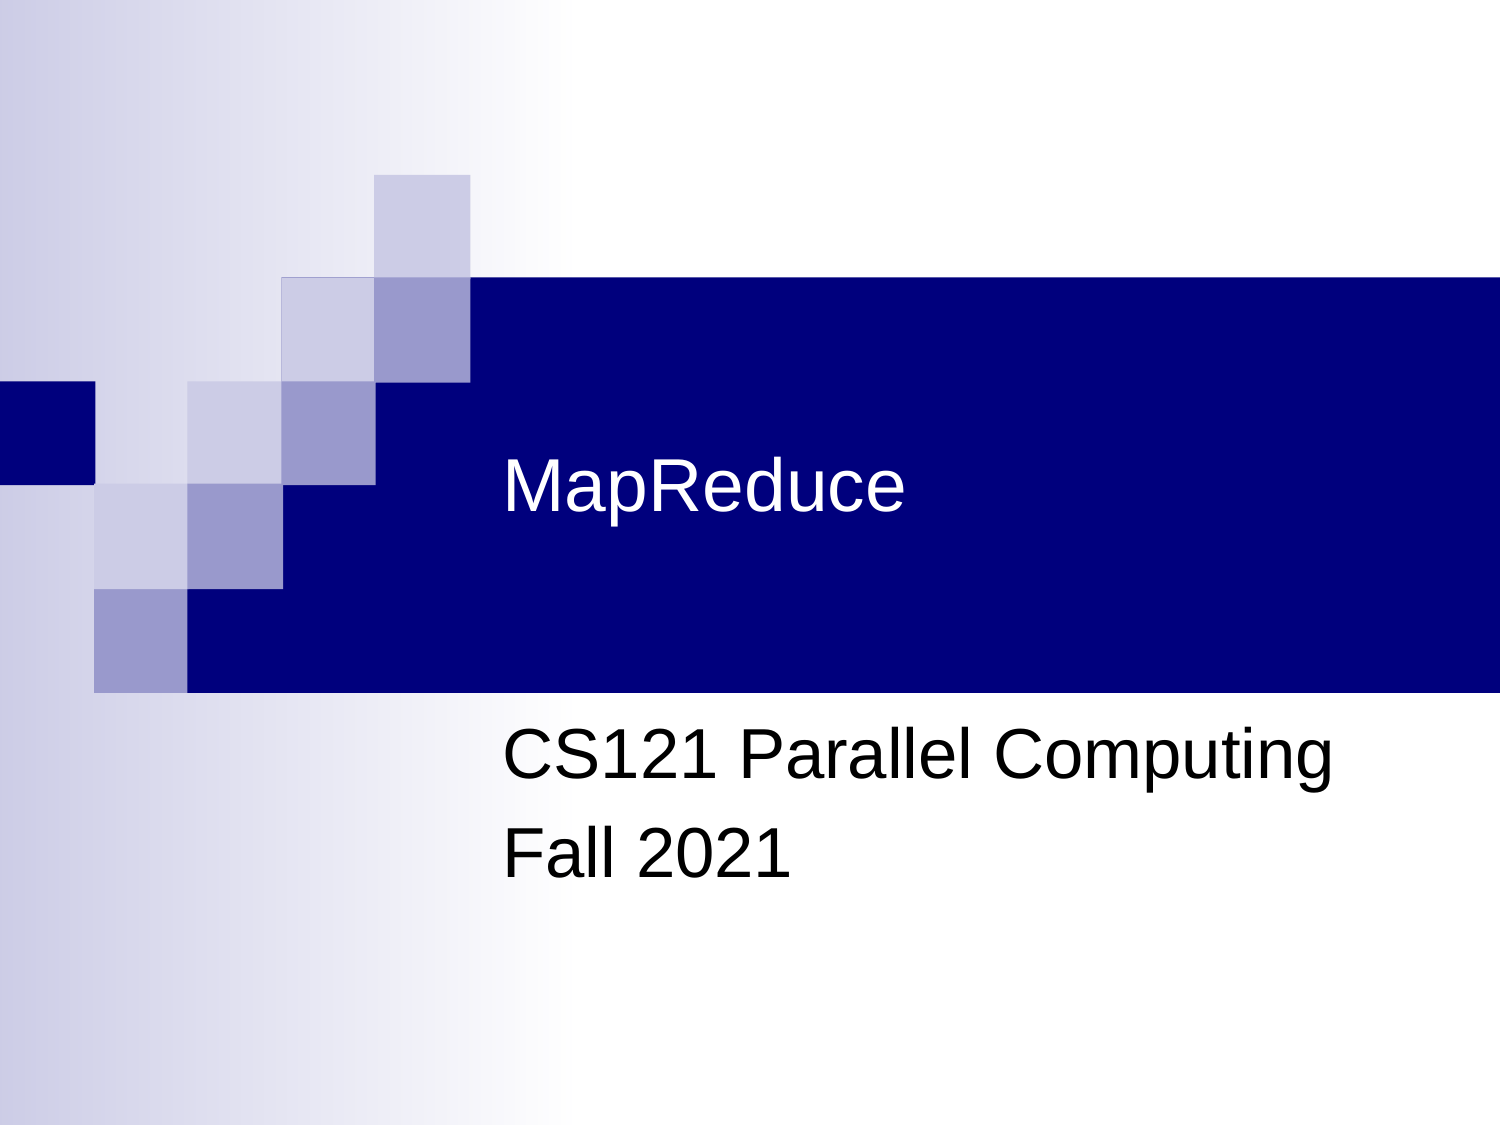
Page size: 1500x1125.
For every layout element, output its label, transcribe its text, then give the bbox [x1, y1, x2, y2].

subtitle CS121 Parallel Computing Fall 2021 [487, 699, 1475, 988]
title MapReduce [487, 299, 1475, 663]
